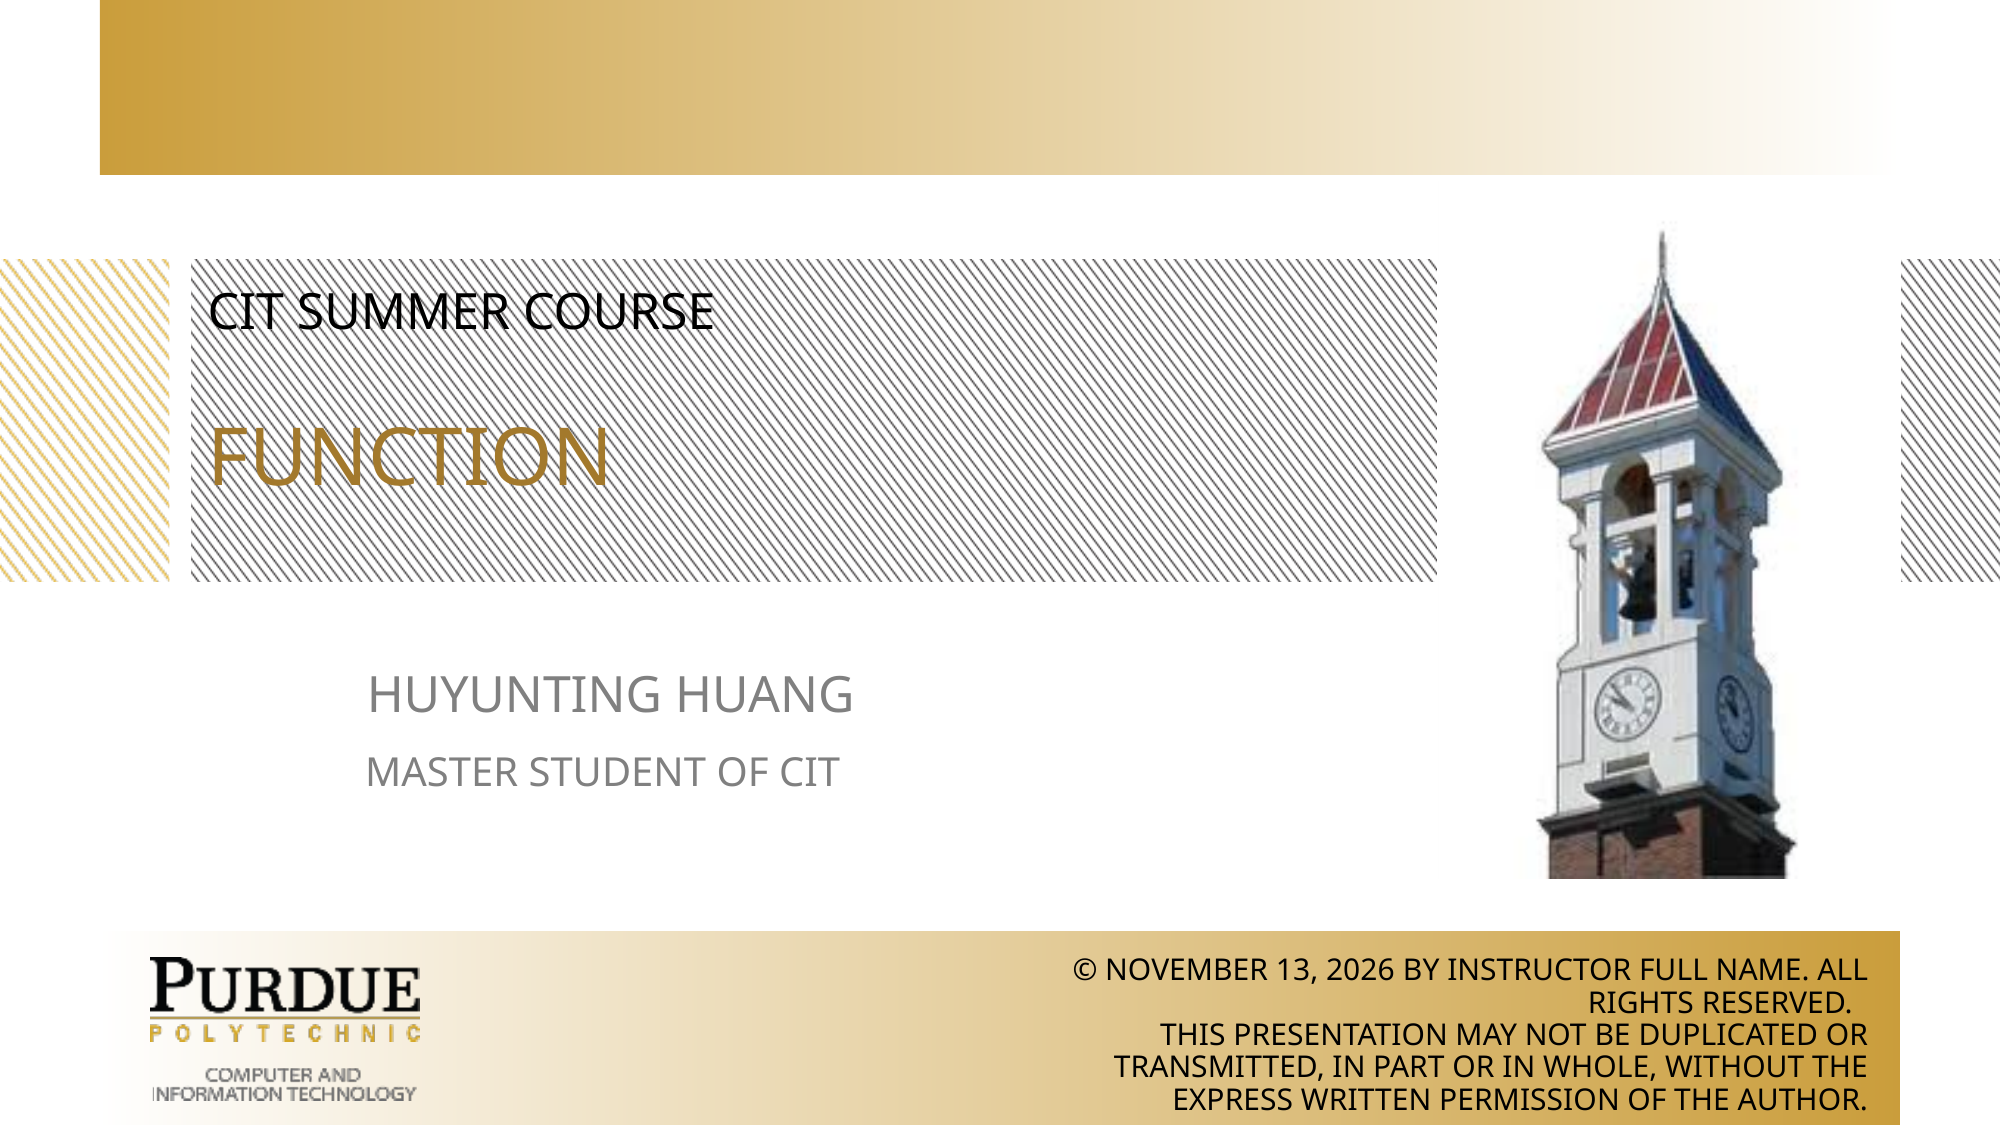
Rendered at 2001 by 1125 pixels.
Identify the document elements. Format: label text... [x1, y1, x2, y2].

list Huyunting Huang [351, 618, 1437, 724]
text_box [149, 957, 420, 1101]
list © August 7, 2018 by INSTRUCTOR FULL NAME. All rights reserved. This presentation may not be duplicated or transmitted, in part or in whole, without the express written permission of the author. [1008, 965, 1884, 1102]
subtitle function [192, 351, 1437, 568]
picture [1437, 181, 1901, 879]
text_box [99, 931, 1900, 1125]
list Master Student of CIT [349, 724, 1437, 823]
title CIT Summer Course [192, 274, 1282, 351]
text_box [99, 0, 1900, 175]
